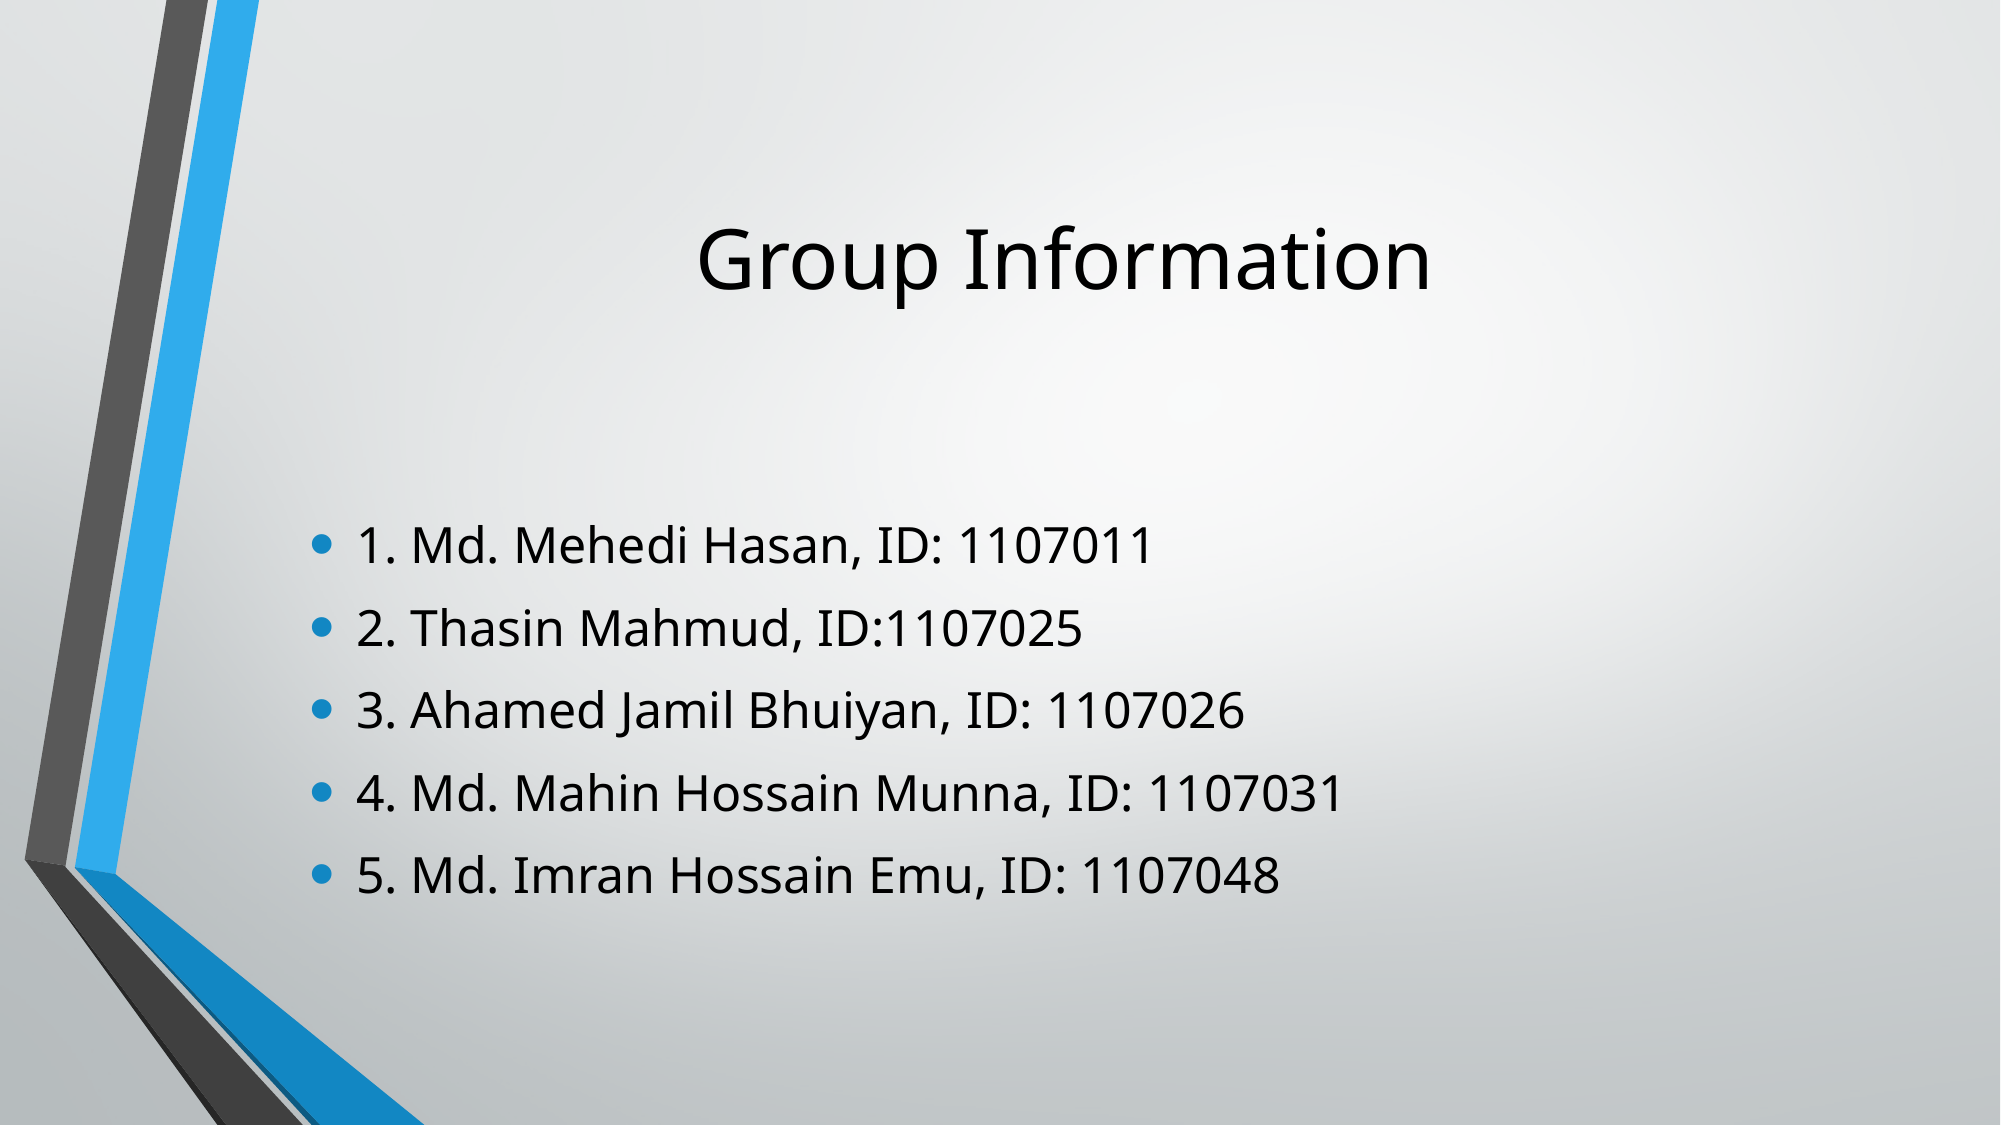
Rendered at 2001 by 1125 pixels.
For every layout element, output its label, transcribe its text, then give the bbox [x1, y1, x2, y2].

title Group Information [243, 112, 1887, 400]
list 1. Md. Mehedi Hasan, ID: 1107011 2. Thasin Mahmud, ID:1107025 3. Ahamed Jamil Bhuiyan, ID: 1107026 4. Md. Mahin Hossain Munna, ID: 1107031 5. Md. Imran Hossain Emu, ID: 1107048 [294, 452, 1938, 965]
